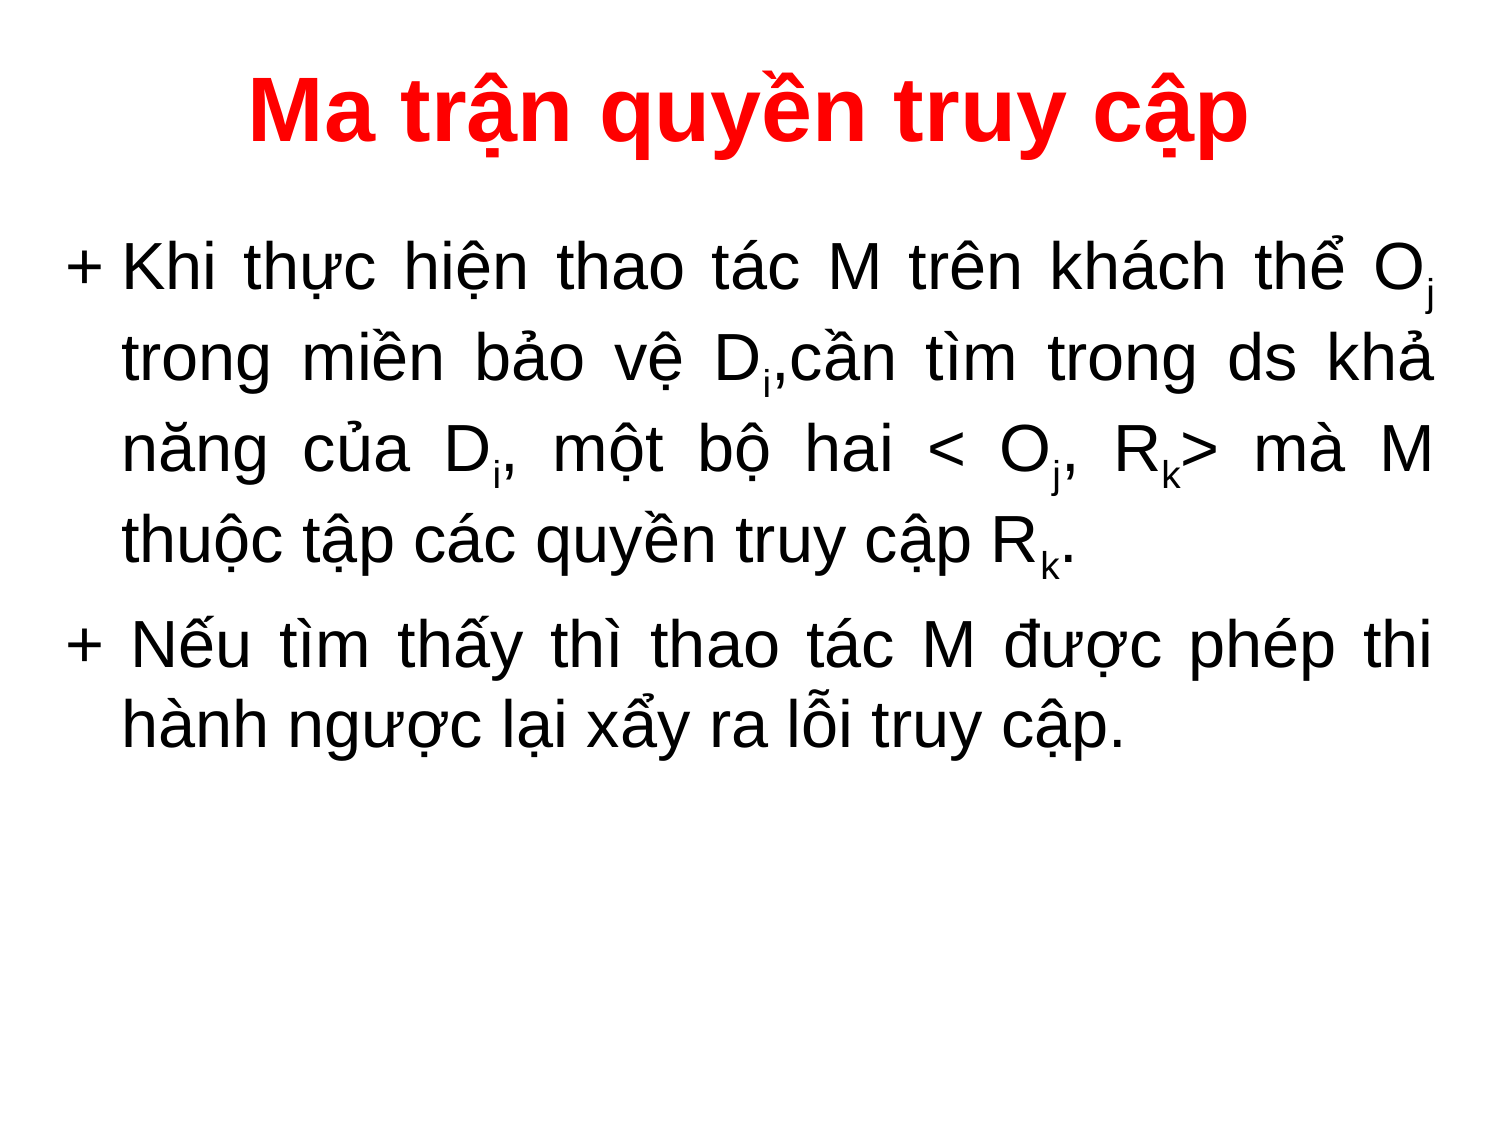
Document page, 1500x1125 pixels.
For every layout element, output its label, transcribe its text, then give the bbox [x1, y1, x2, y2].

title Ma trận quyền truy cập [74, 44, 1426, 166]
list + Khi thực hiện thao tác M trên khách thể Oj trong miền bảo vệ Di,cần tìm trong ds khả năng của Di, một bộ hai < Oj, Rk> mà M thuộc tập các quyền truy cập Rk. + Nếu tìm thấy thì thao tác M được phép thi hành ngược lại xẩy ra lỗi truy cập. [49, 215, 1451, 1062]
